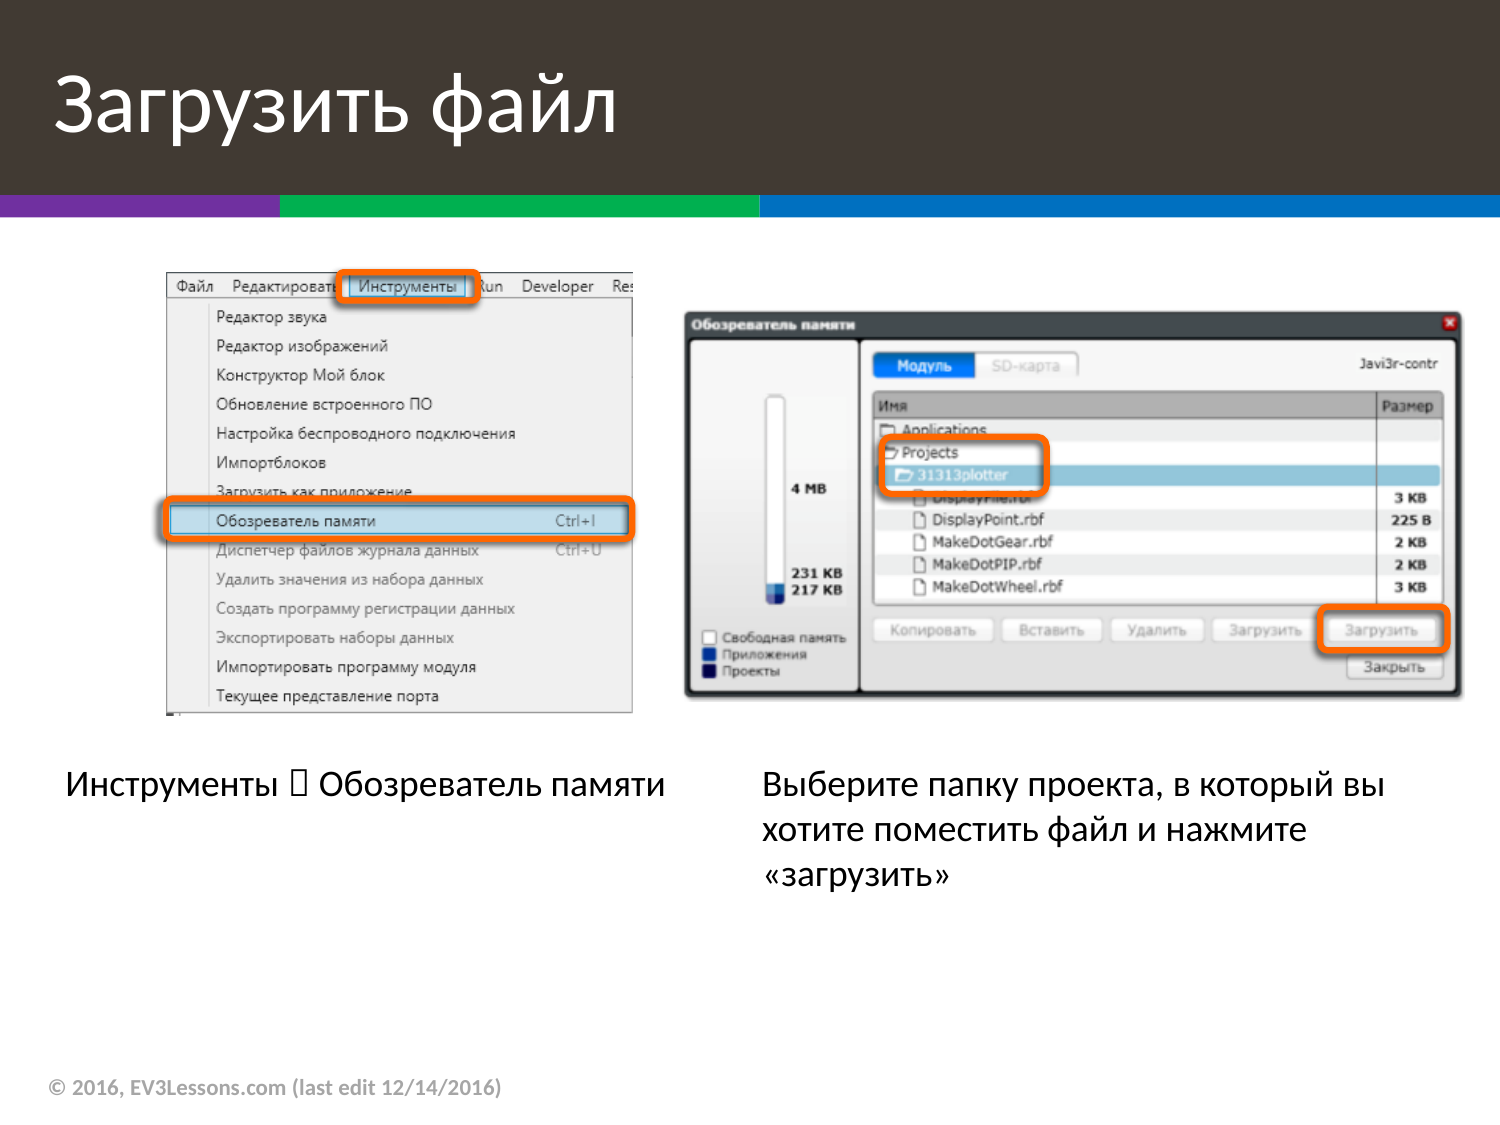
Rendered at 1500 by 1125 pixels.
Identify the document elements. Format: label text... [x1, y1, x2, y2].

footer © 2016, EV3Lessons.com (last edit 12/14/2016) [32, 1055, 1038, 1116]
title Загрузить файл [0, 0, 1500, 195]
text_box Выберите папку проекта, в который вы хотите поместить файл и нажмите «загрузить» [747, 751, 1445, 902]
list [165, 271, 633, 717]
picture [679, 306, 1466, 702]
text_box Инструменты  Обозреватель памяти [50, 751, 747, 812]
